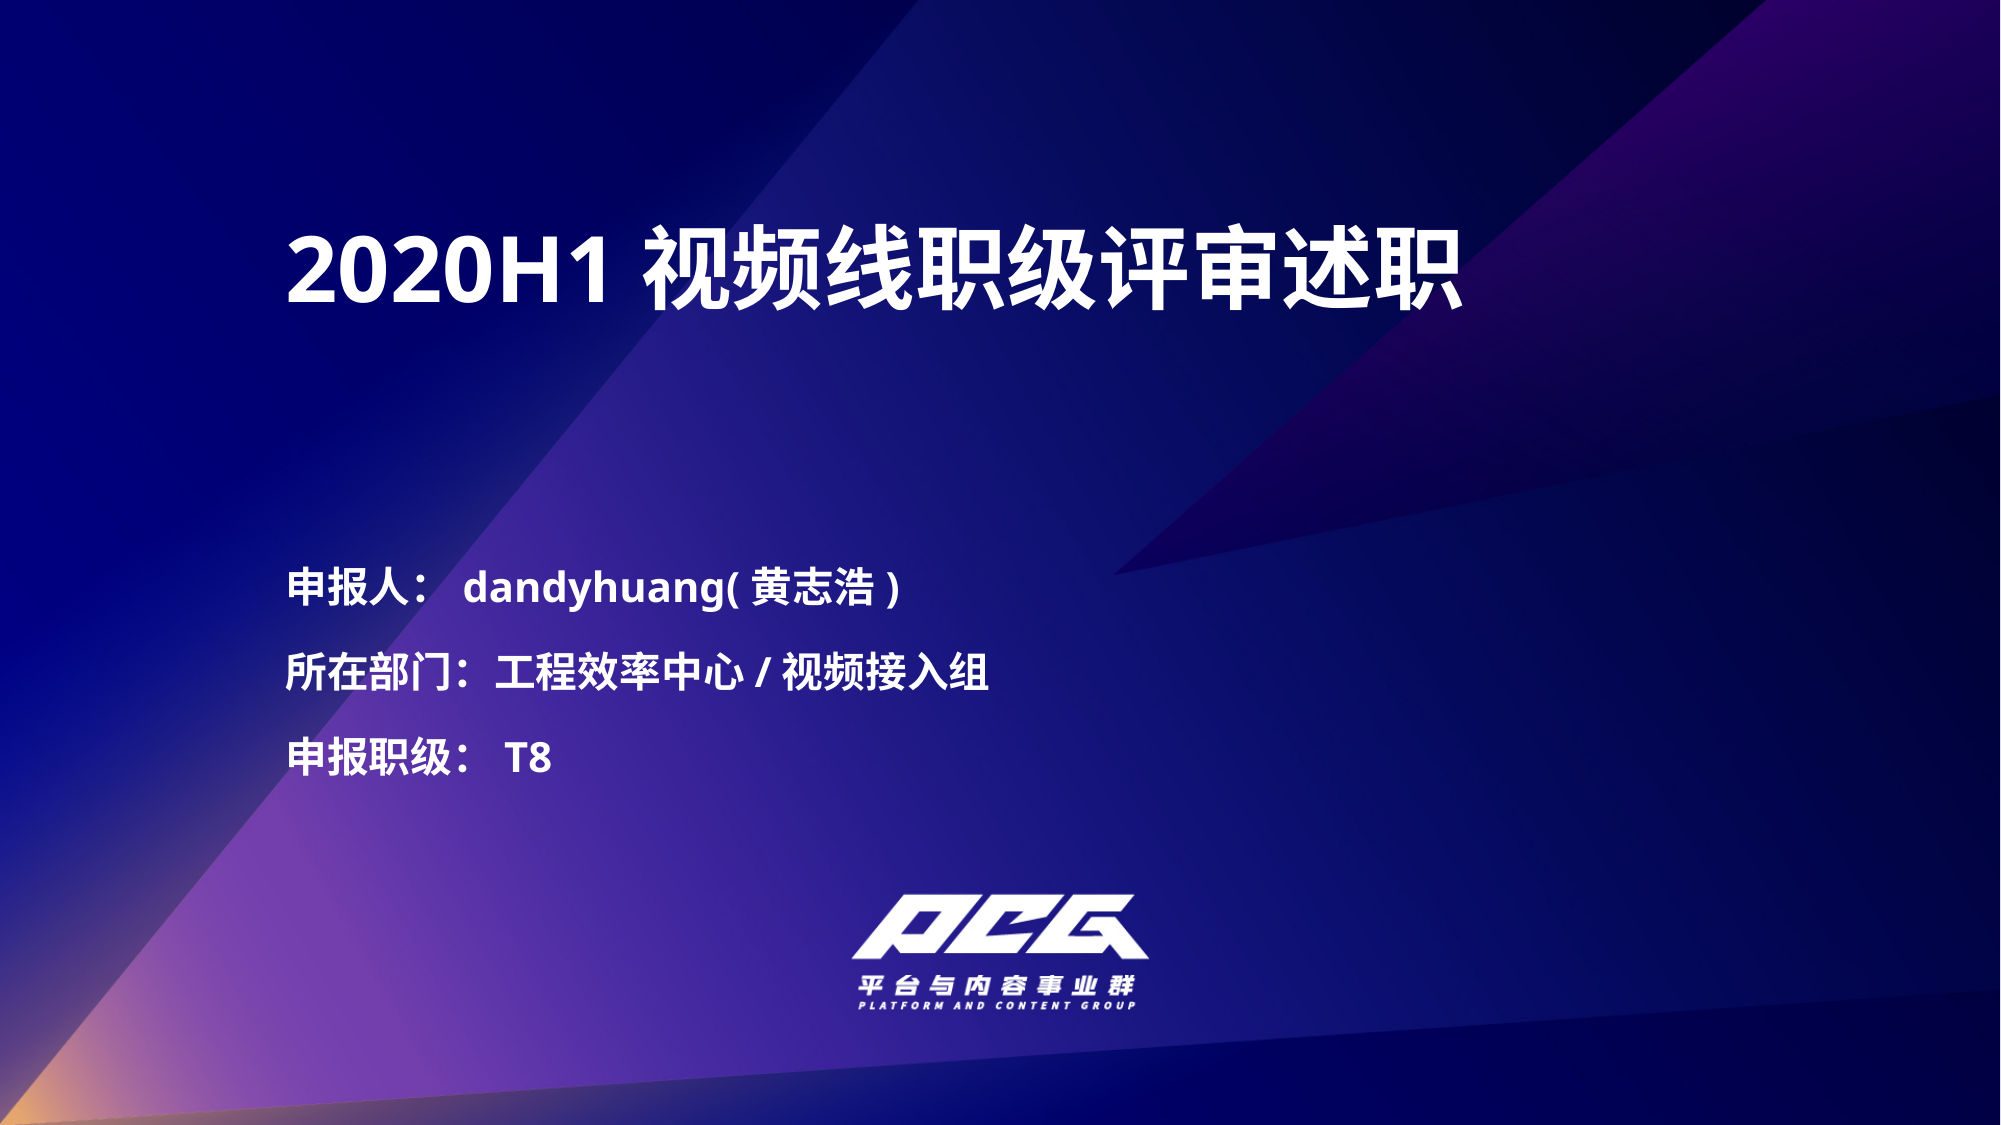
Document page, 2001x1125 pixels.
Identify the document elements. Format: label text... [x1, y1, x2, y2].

picture [0, 0, 2001, 1125]
text_box 申报人：dandyhuang(黄志浩) 所在部门：工程效率中心/视频接入组 申报职级：T8 [277, 517, 1520, 835]
text_box 2020H1视频线职级评审述职 [277, 201, 1571, 390]
